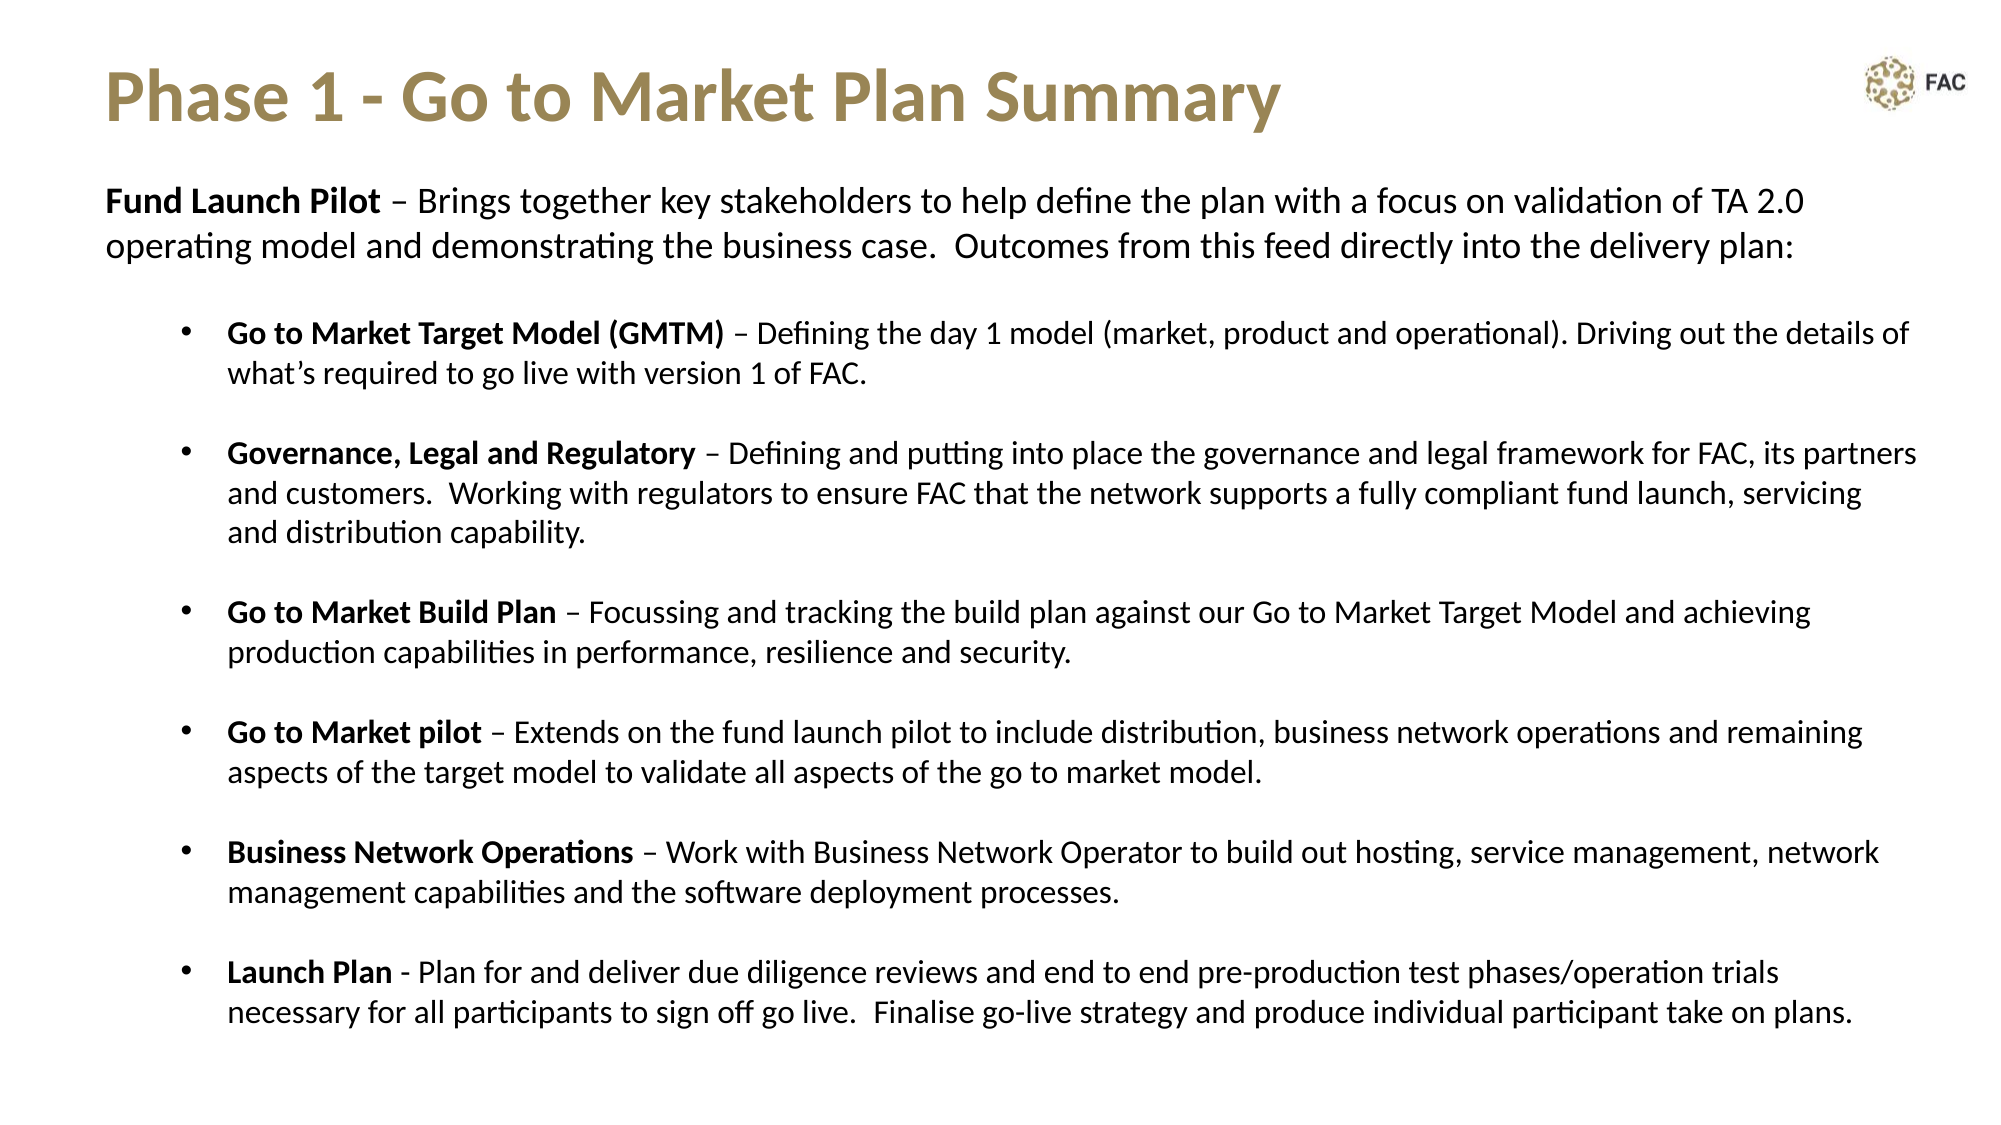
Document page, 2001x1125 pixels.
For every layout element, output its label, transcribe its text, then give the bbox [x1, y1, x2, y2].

text_box Fund Launch Pilot – Brings together key stakeholders to help define the plan with a focus on validation of TA 2.0 operating model and demonstrating the business case. Outcomes from this feed directly into the delivery plan: Go to Market Target Model (GMTM) – Defining the day 1 model (market, product and operational). Driving out the details of what’s required to go live with version 1 of FAC. Governance, Legal and Regulatory – Defining and putting into place the governance and legal framework for FAC, its partners and customers. Working with regulators to ensure FAC that the network supports a fully compliant fund launch, servicing and distribution capability. Go to Market Build Plan – Focussing and tracking the build plan against our Go to Market Target Model and achieving production capabilities in performance, resilience and security. Go to Market pilot – Extends on the fund launch pilot to include distribution, business network operations and remaining aspects of the target model to validate all aspects of the go to market model. Business Network Operations – Work with Business Network Operator to build out hosting, service management, network management capabilities and the software deployment processes. Launch Plan - Plan for and deliver due diligence reviews and end to end pre-production test phases/operation trials necessary for all participants to sign off go live. Finalise go-live strategy and produce individual participant take on plans. [90, 168, 1935, 1083]
text_box Phase 1 - Go to Market Plan Summary [90, 56, 1832, 144]
picture [1832, 0, 2000, 168]
